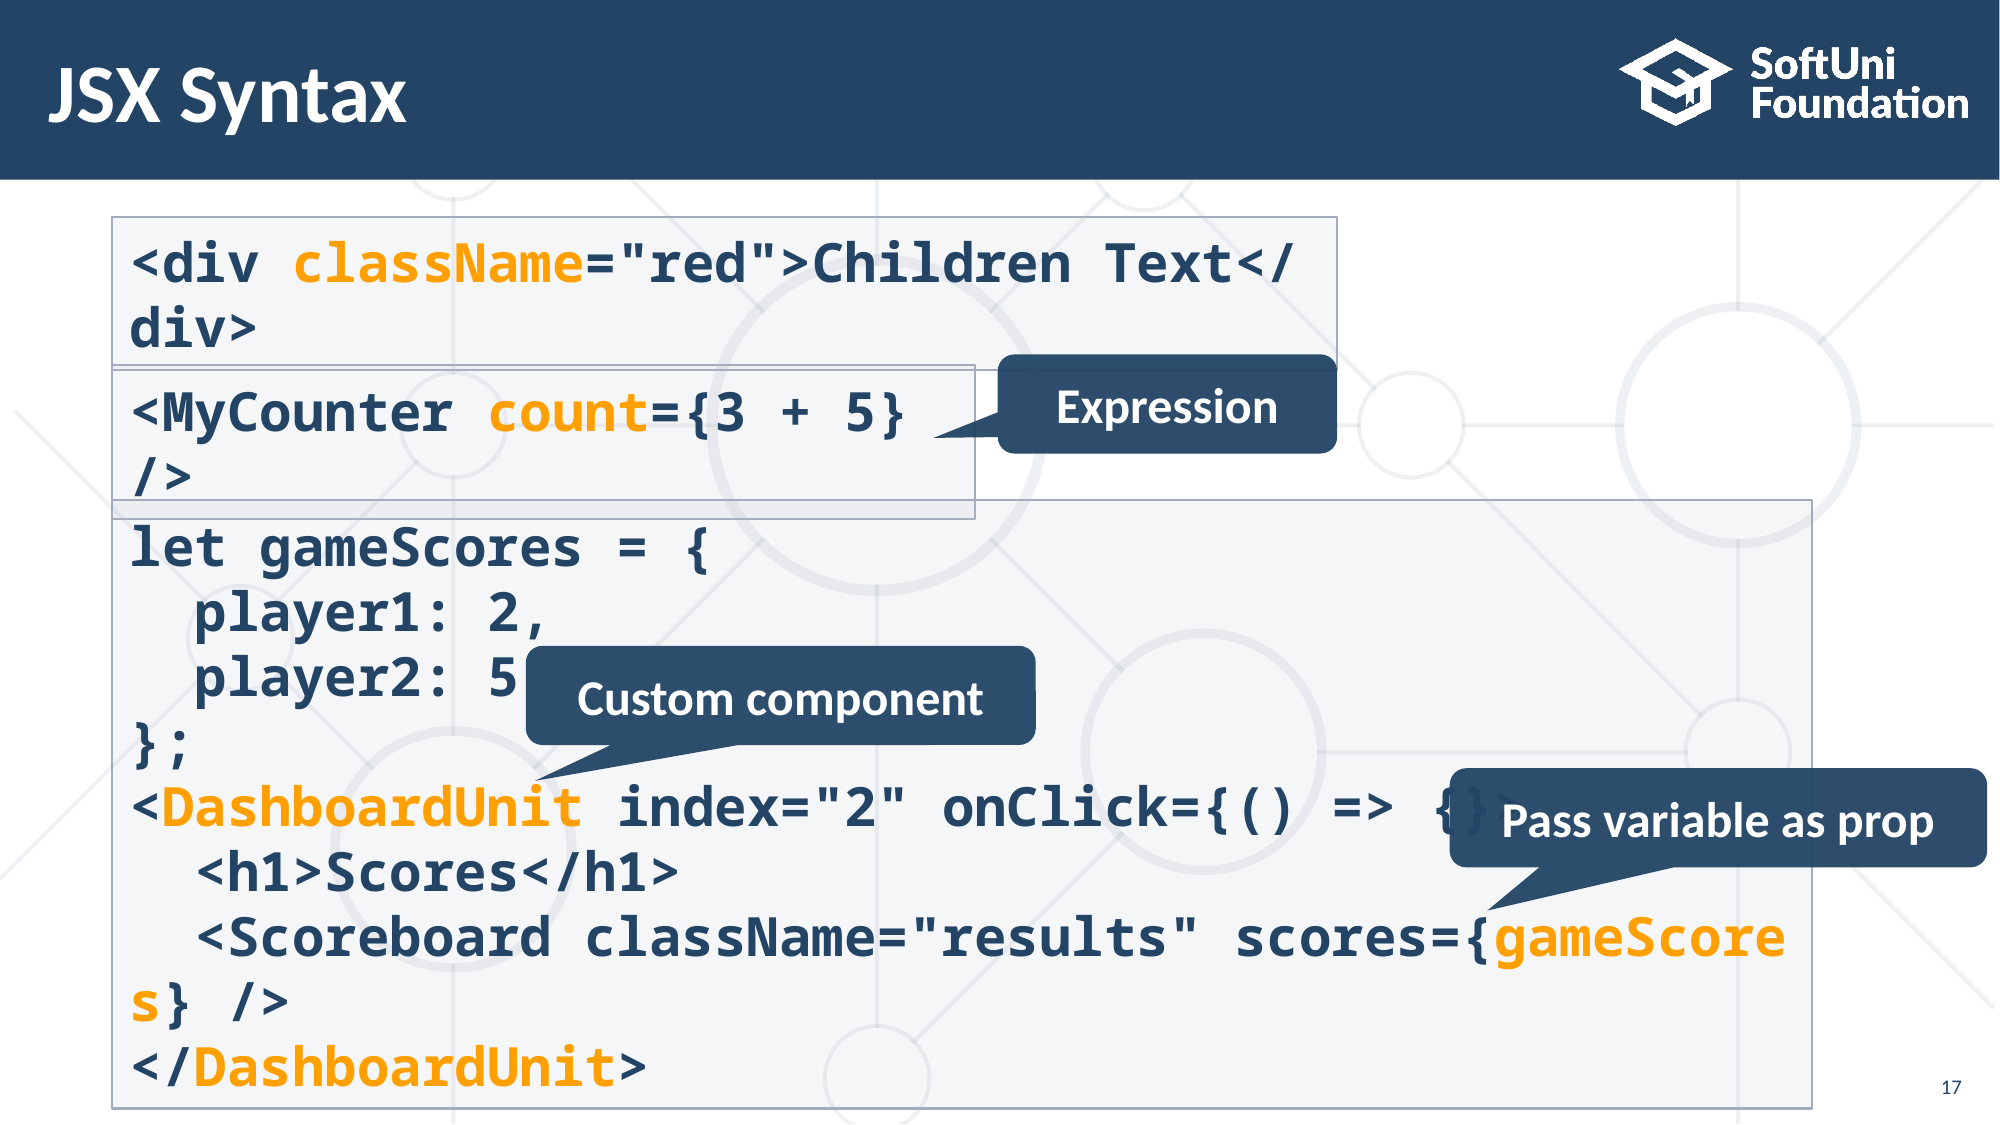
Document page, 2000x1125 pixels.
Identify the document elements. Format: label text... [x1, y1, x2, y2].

text_box <div className="red">Children Text</div> [111, 216, 1338, 371]
text_box <MyCounter count={3 + 5} /> [111, 365, 975, 500]
picture [1618, 38, 1968, 126]
text_box Custom component [523, 643, 1038, 783]
text_box Pass variable as prop [1447, 766, 1990, 913]
text_box let gameScores = { player1: 2, player2: 5 }; <DashboardUnit index="2" onClick={() => {}> <h1>Scores</h1> <Scoreboard className="results" scores={gameScores} /> </DashboardUnit> [111, 500, 1813, 1109]
slide_number 17 [1897, 1070, 1968, 1103]
text_box Expression [931, 352, 1340, 456]
title JSX Syntax [31, 16, 1591, 162]
